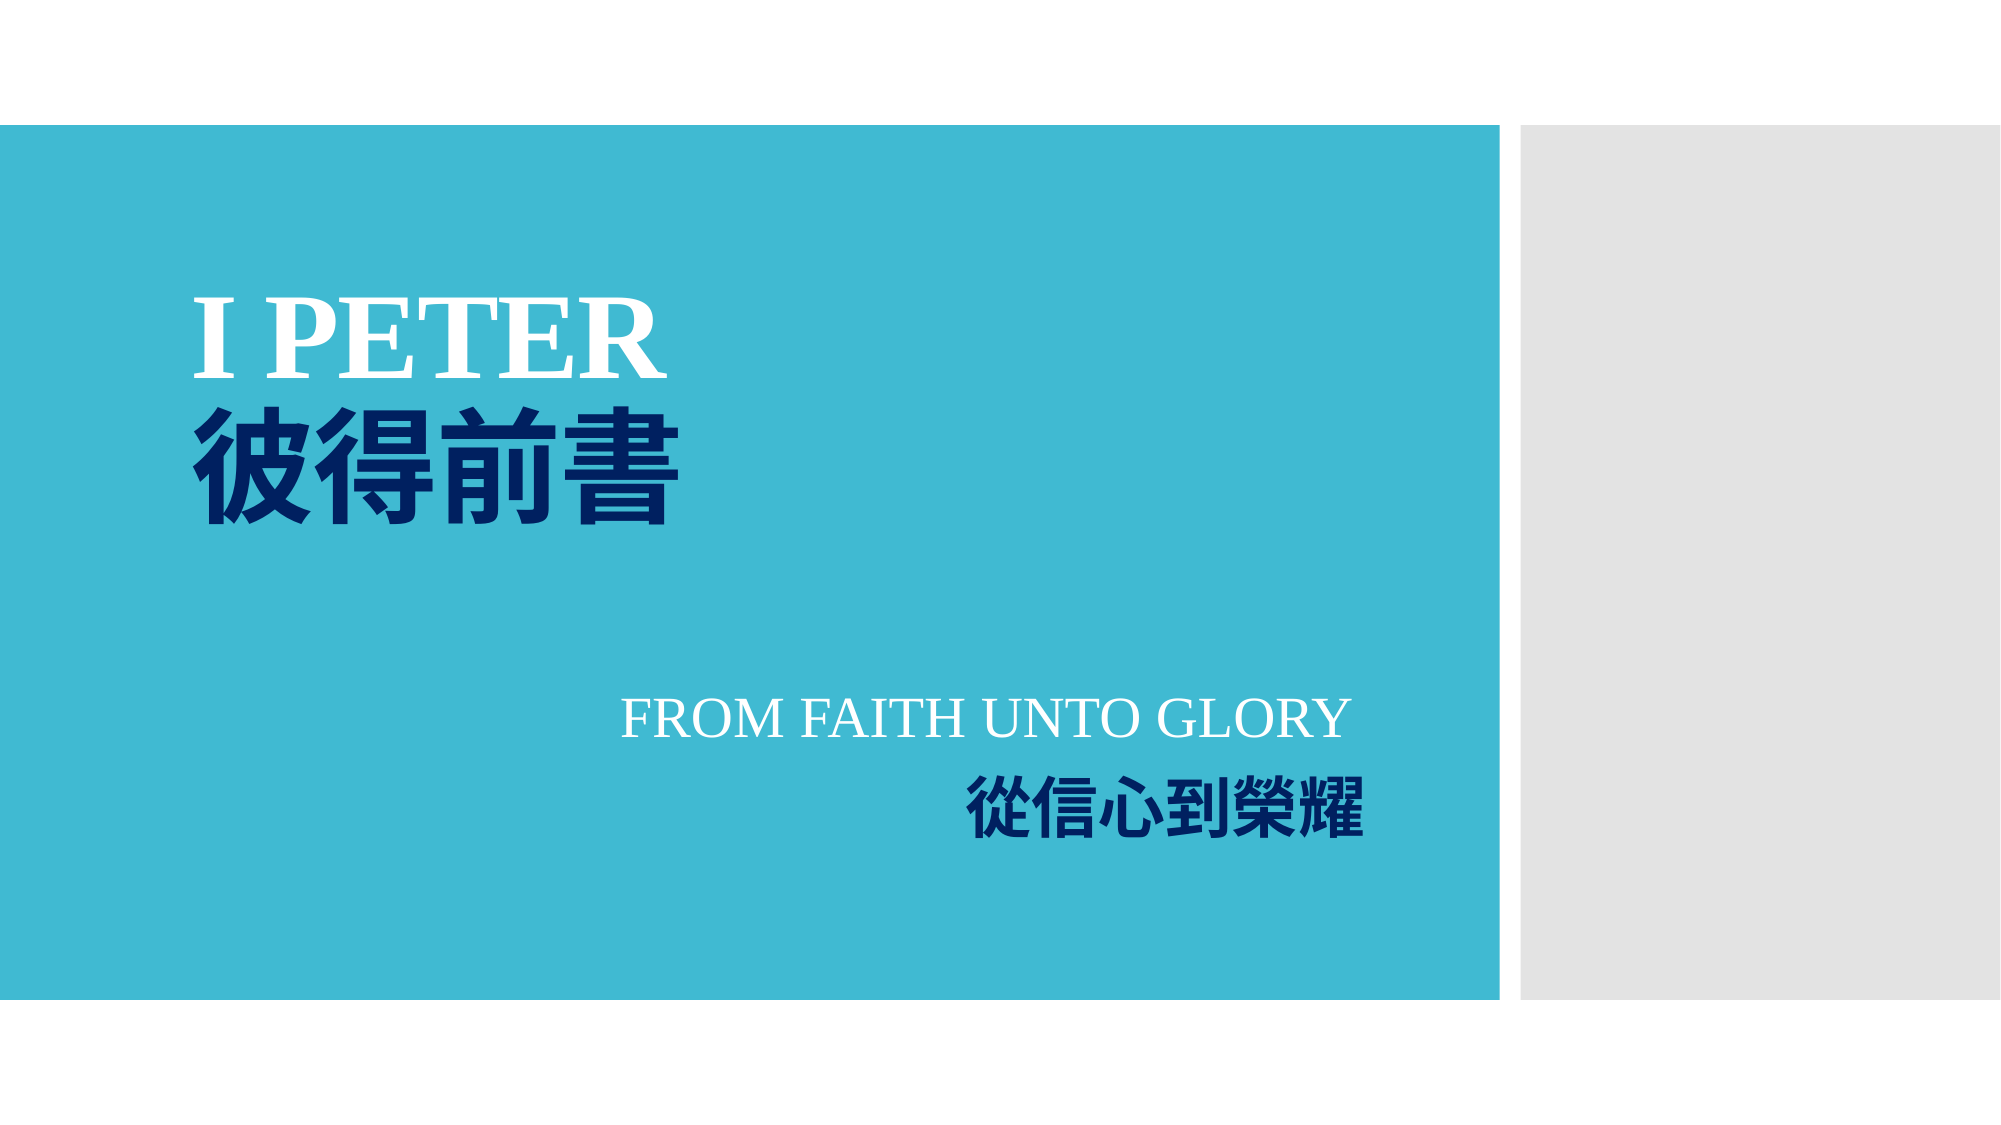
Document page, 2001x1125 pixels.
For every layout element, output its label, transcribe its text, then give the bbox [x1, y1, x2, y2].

subtitle FROM FAITH UNTO GLORY 從信心到榮耀 [180, 679, 1381, 917]
title I PETER 彼得前書 [175, 213, 1376, 747]
